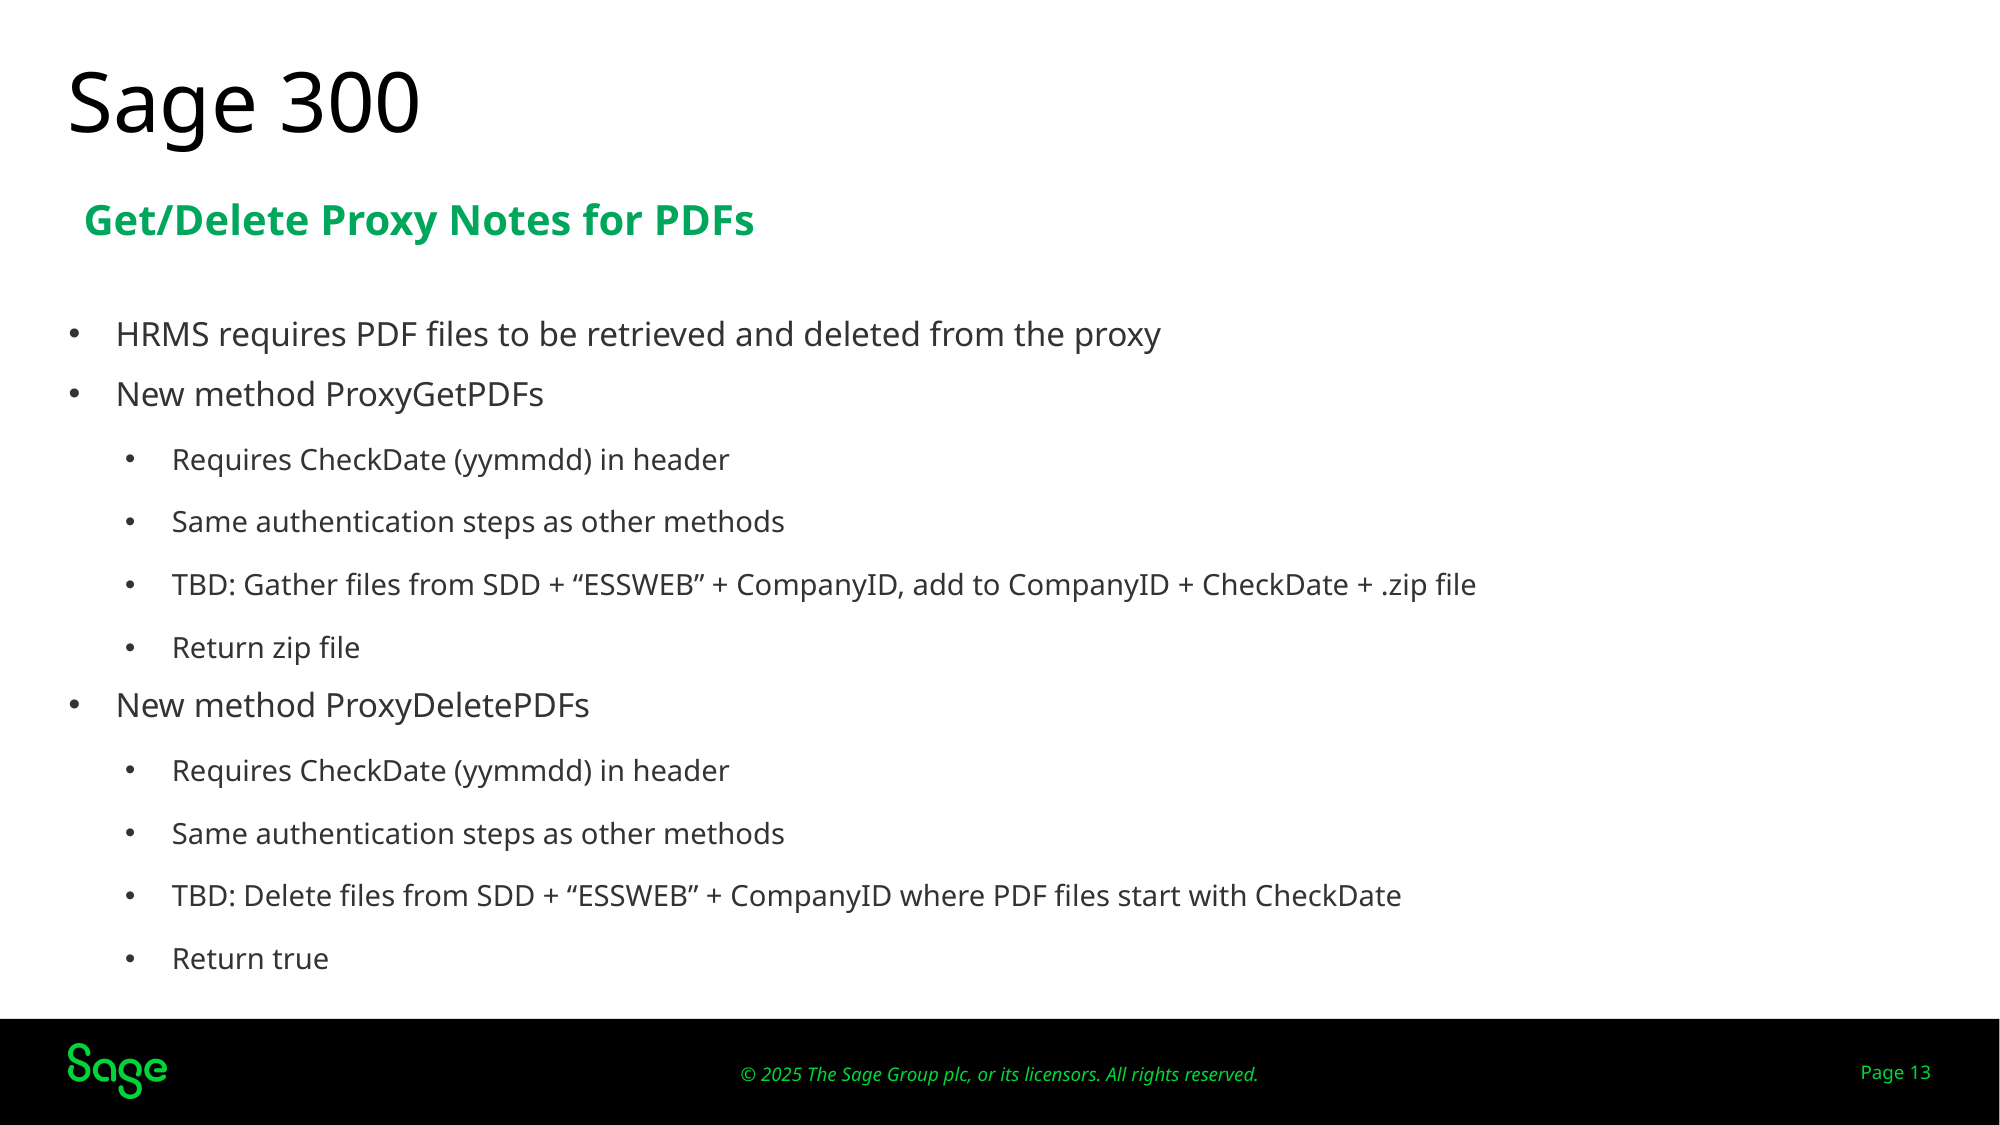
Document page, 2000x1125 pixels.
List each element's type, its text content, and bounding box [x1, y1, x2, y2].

slide_number Page 13 [1809, 1043, 1946, 1104]
text_box HRMS requires PDF files to be retrieved and deleted from the proxy New method ProxyGetPDFs Requires CheckDate (yymmdd) in header Same authentication steps as other methods TBD: Gather files from SDD + “ESSWEB” + CompanyID, add to CompanyID + CheckDate + .zip file Return zip file New method ProxyDeletePDFs Requires CheckDate (yymmdd) in header Same authentication steps as other methods TBD: Delete files from SDD + “ESSWEB” + CompanyID where PDF files start with CheckDate Return true [68, 285, 1880, 968]
title Sage 300 [67, 49, 1930, 147]
text_box Get/Delete Proxy Notes for PDFs [68, 186, 1930, 259]
picture [68, 1043, 167, 1099]
